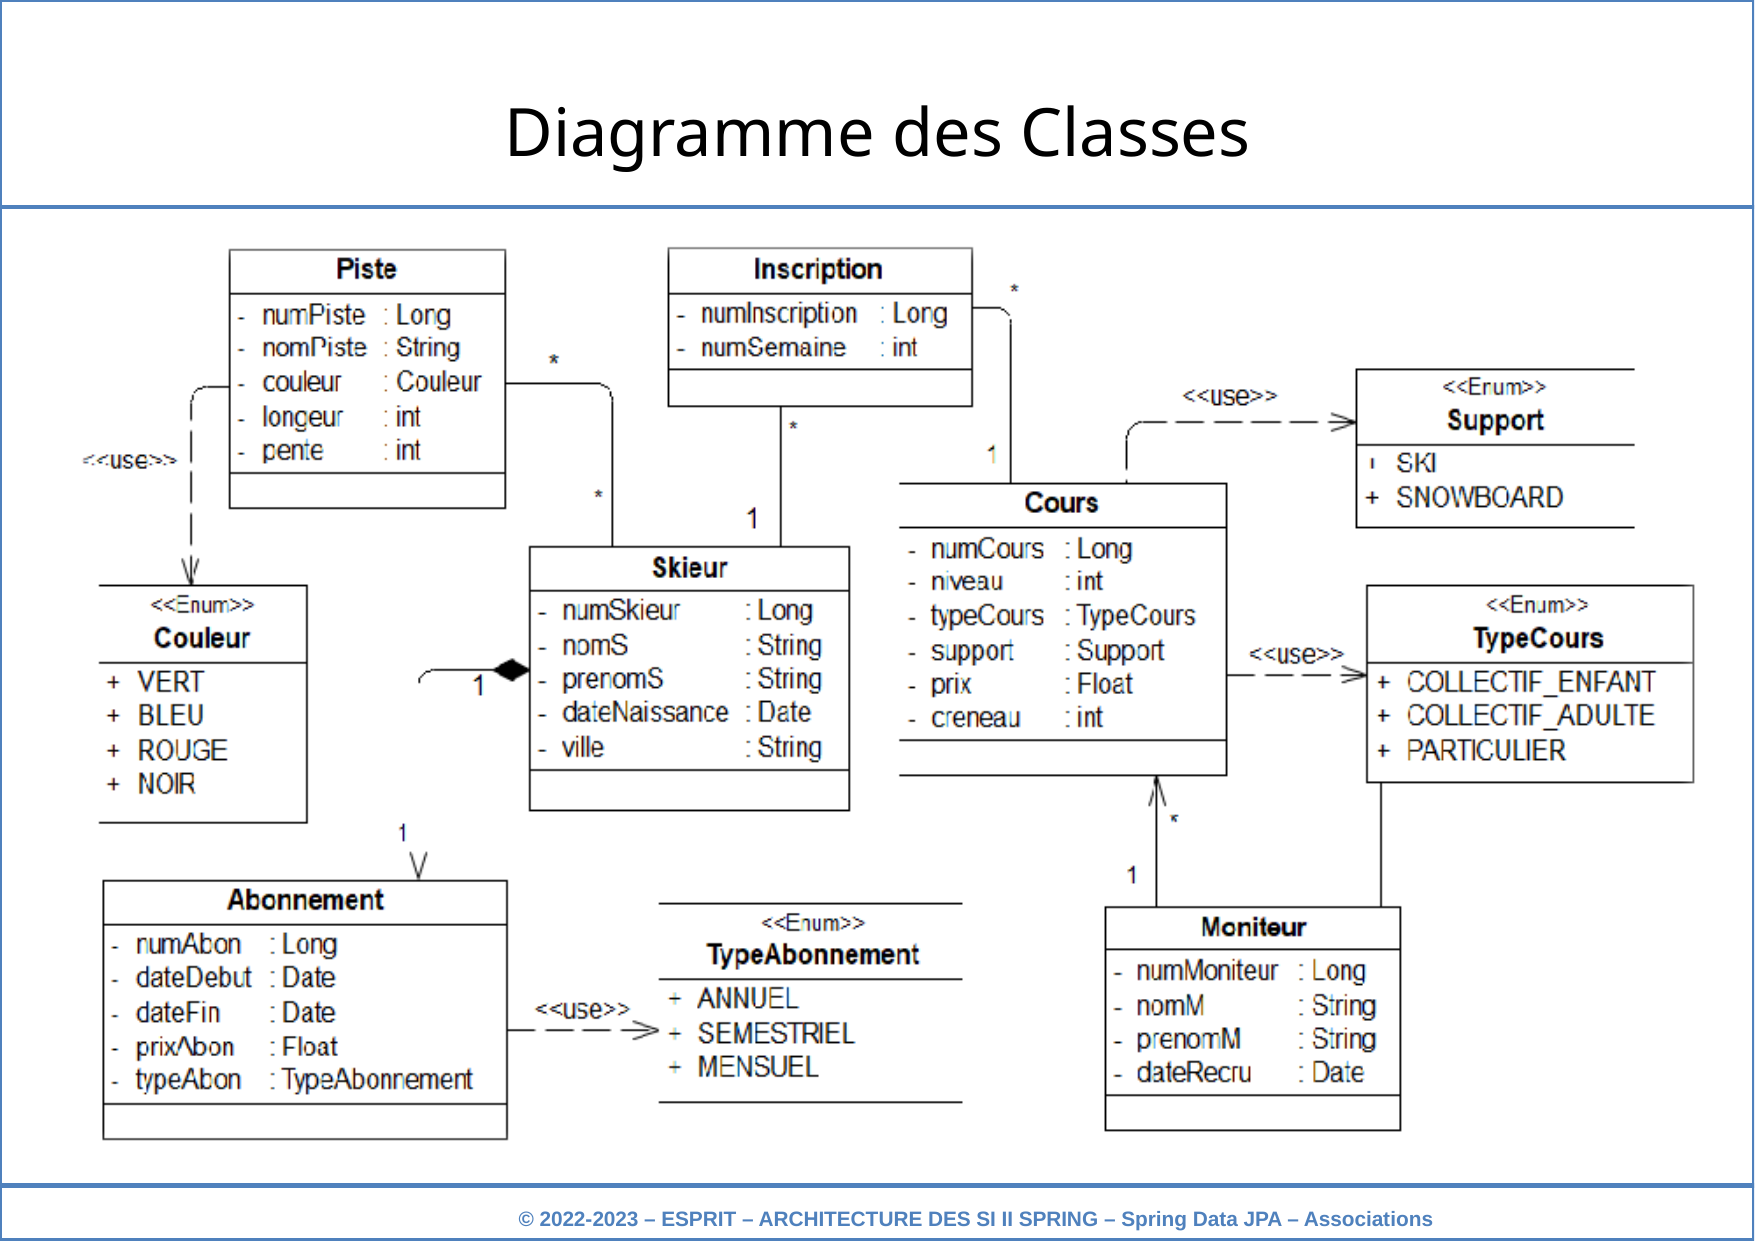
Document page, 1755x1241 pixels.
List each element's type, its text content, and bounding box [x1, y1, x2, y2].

text_box [0, 210, 1755, 1186]
picture [65, 230, 1714, 1165]
text_box Diagramme des Classes [0, 6, 1755, 167]
